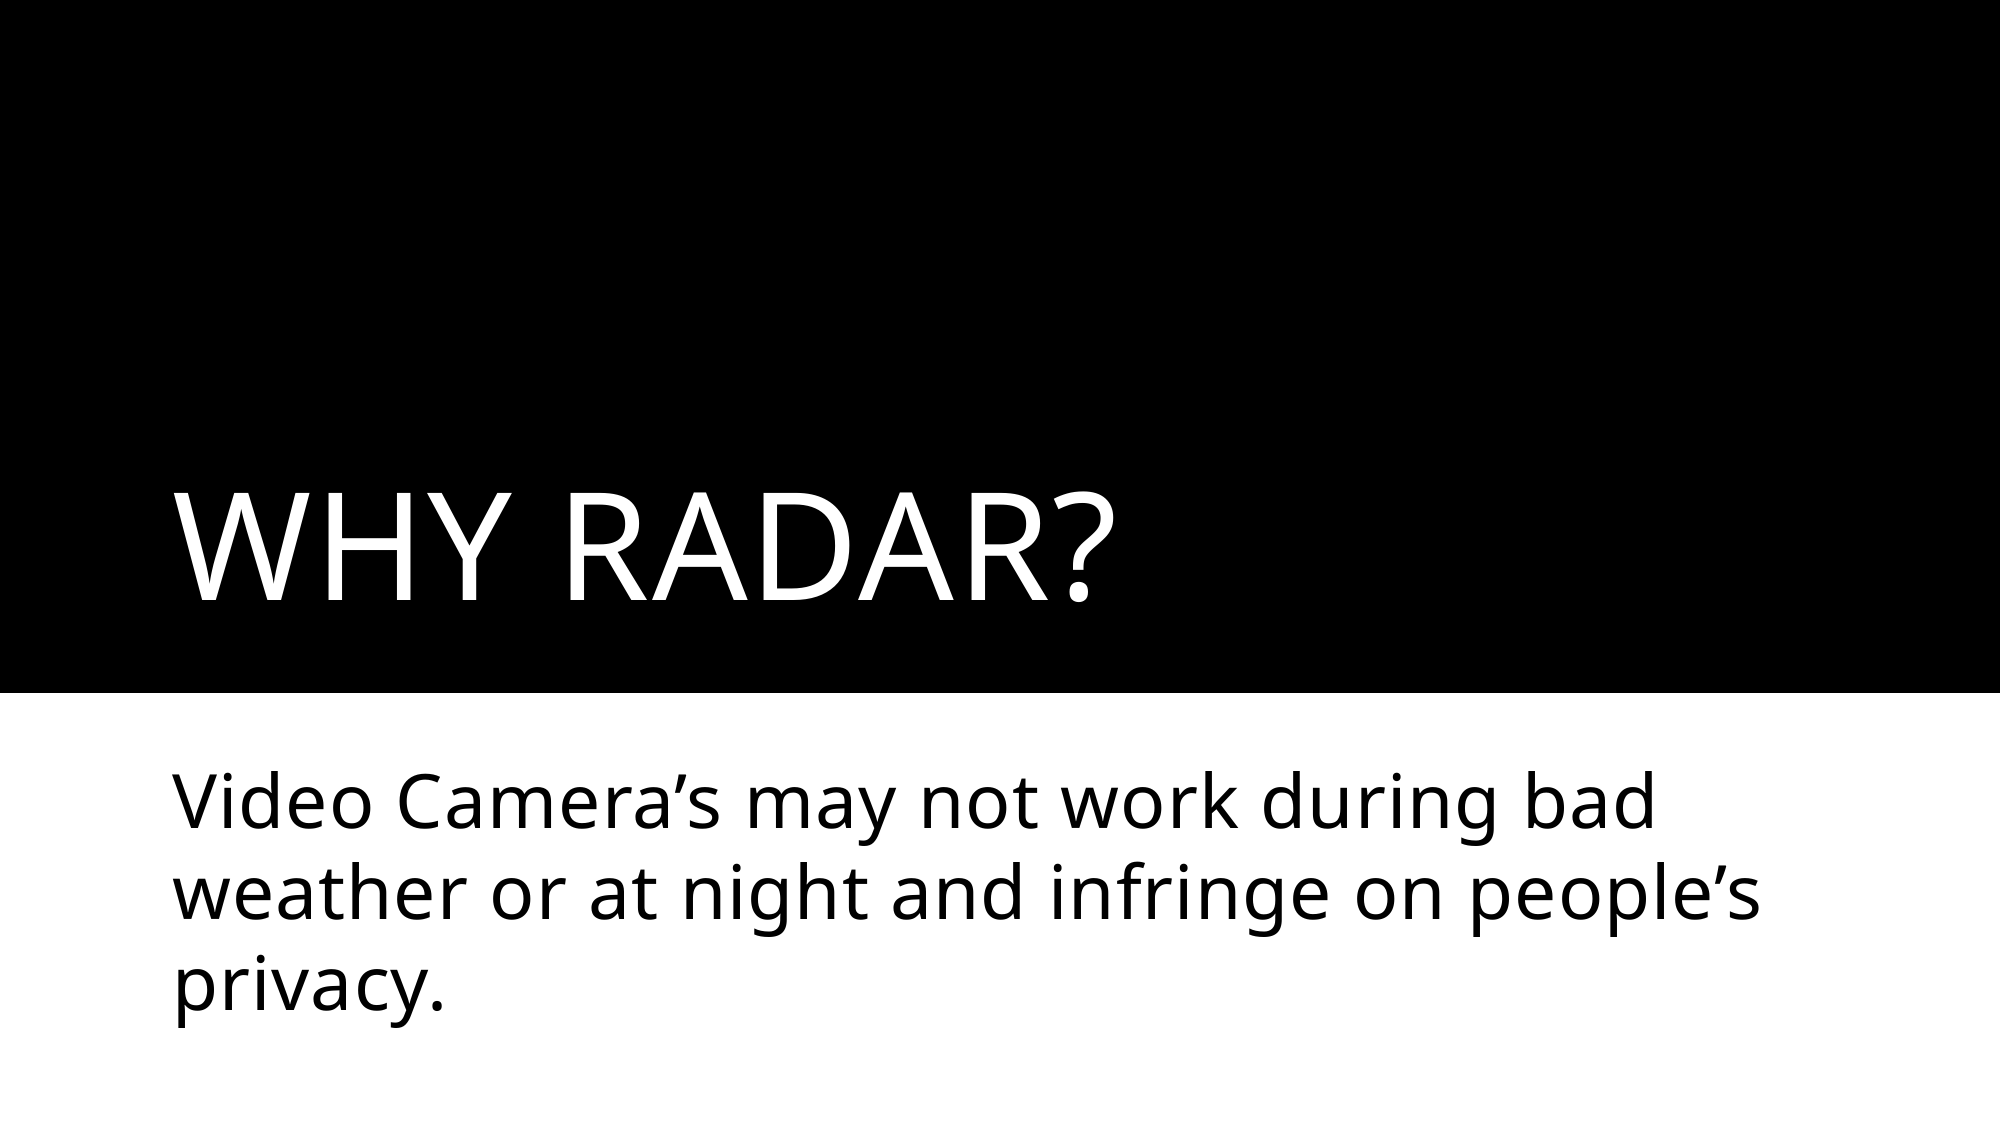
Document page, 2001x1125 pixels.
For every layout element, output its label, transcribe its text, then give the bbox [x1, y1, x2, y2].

title Why radar? [157, 126, 1842, 641]
list Video Camera’s may not work during bad weather or at night and infringe on people’s privacy. [157, 745, 1842, 999]
